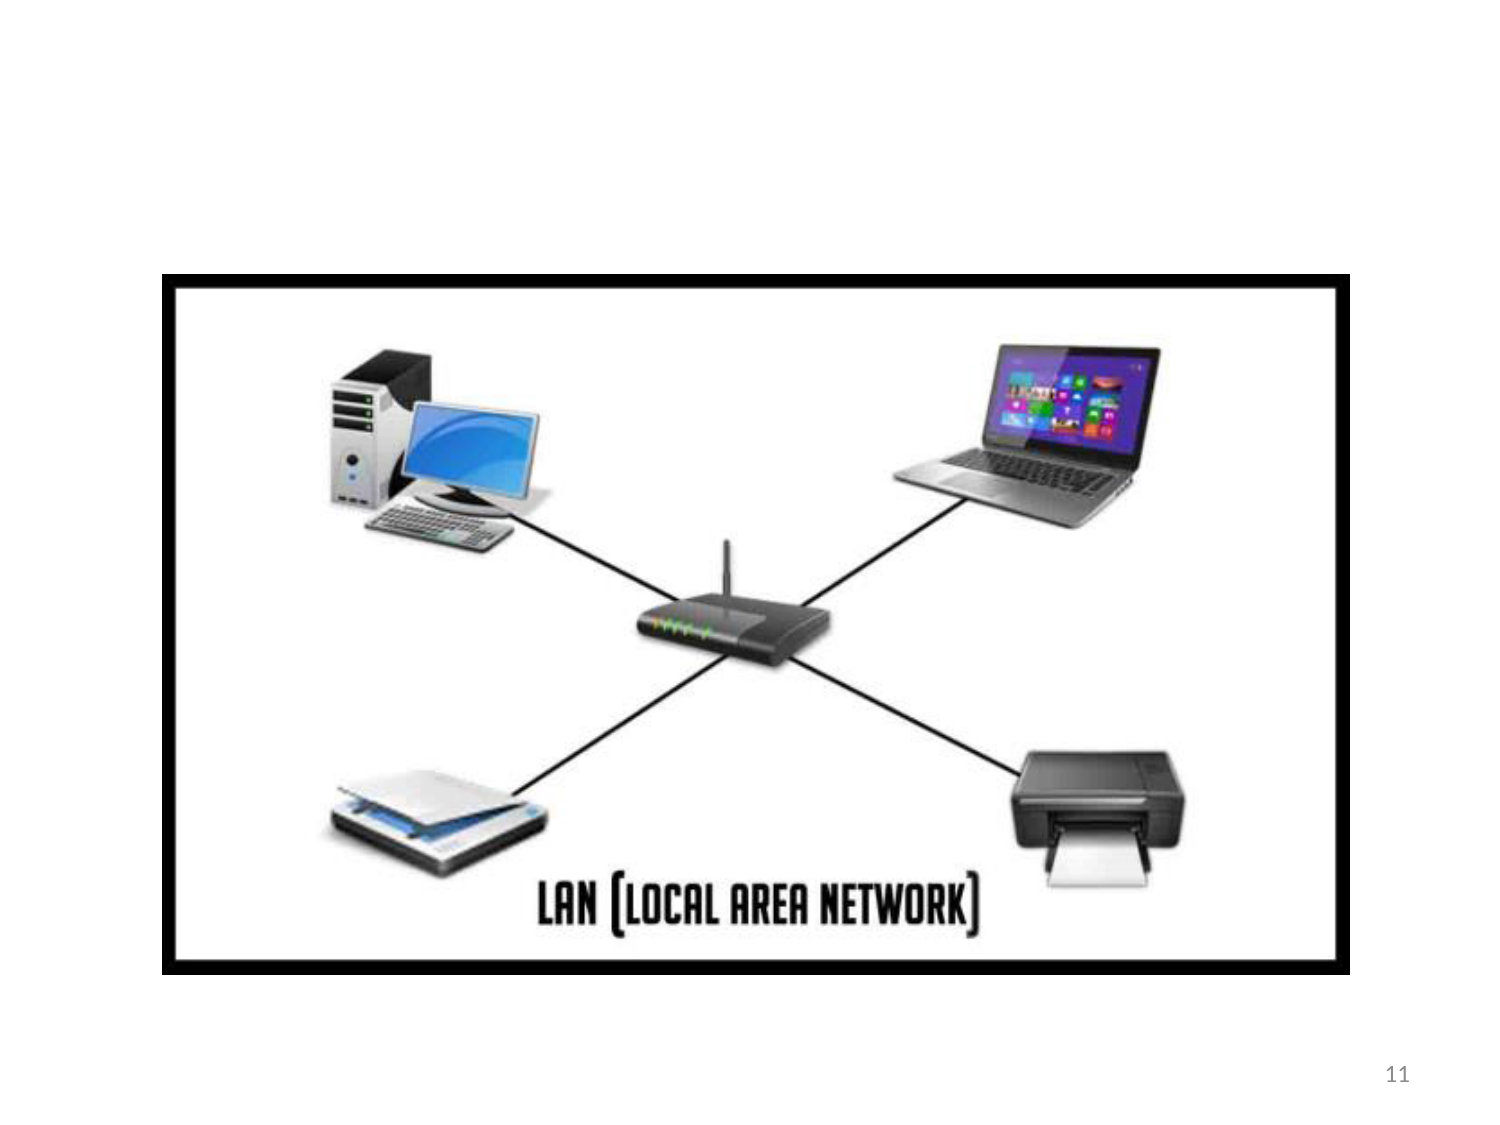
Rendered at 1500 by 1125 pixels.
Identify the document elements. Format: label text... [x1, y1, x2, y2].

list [162, 274, 1351, 976]
slide_number 11 [1074, 1042, 1425, 1103]
